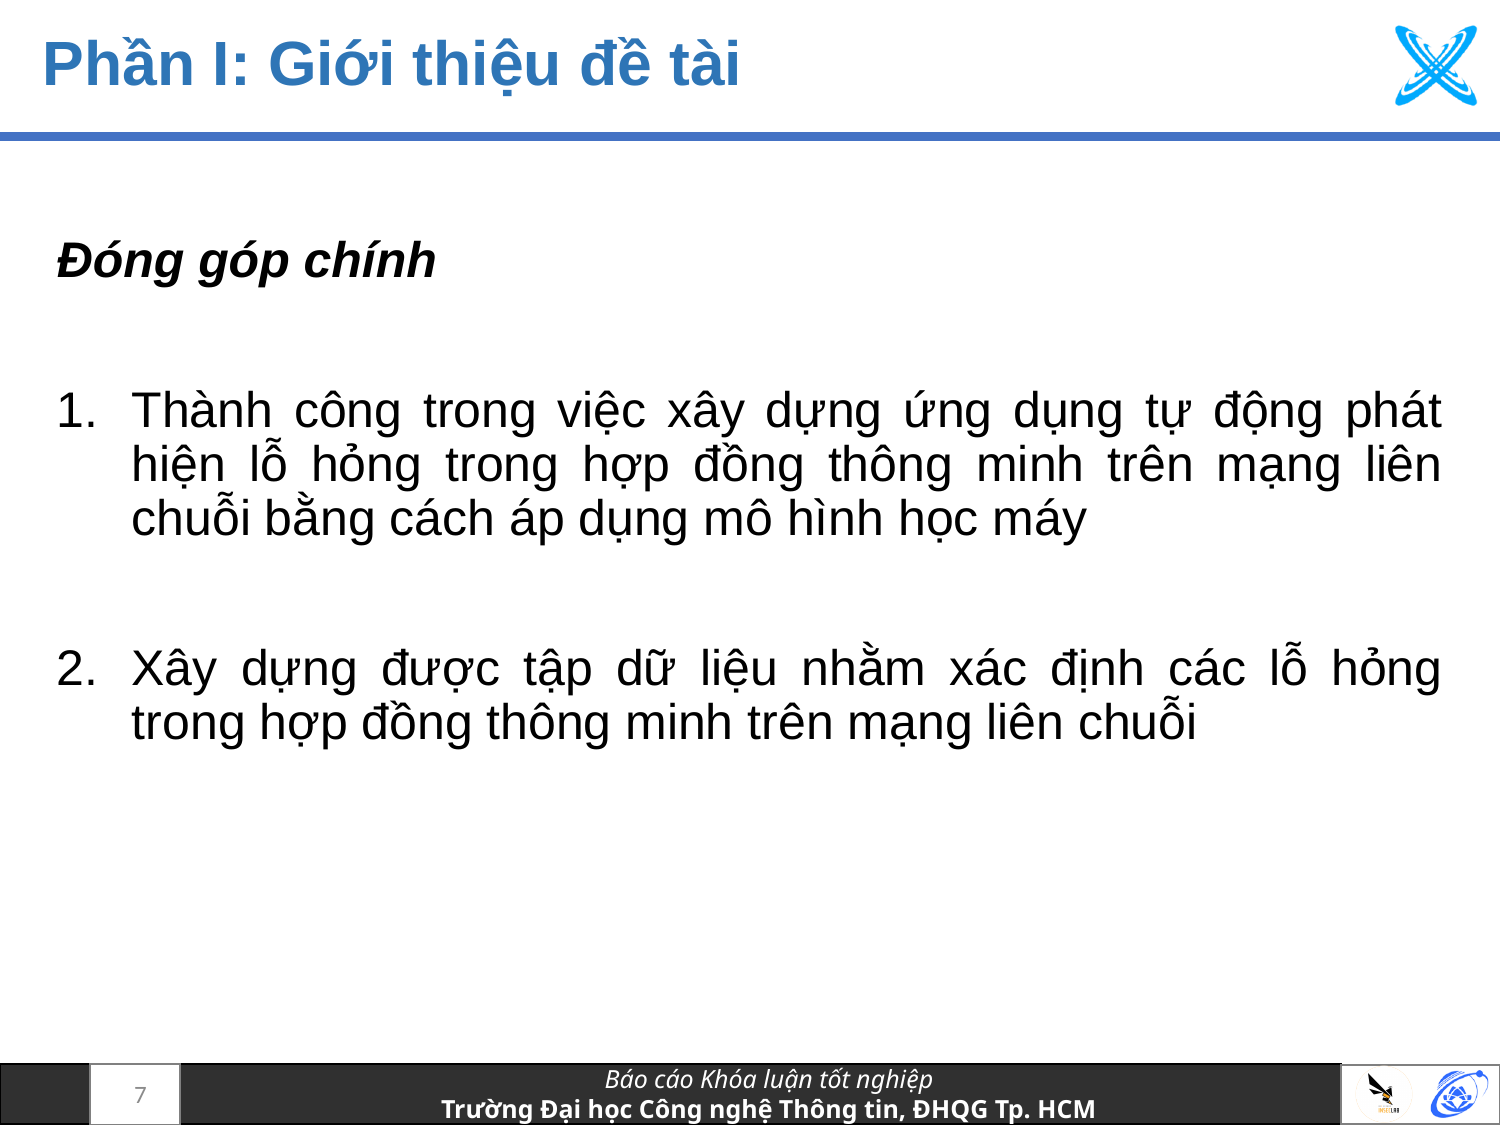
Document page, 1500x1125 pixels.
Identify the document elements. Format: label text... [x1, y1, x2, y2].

slide_number 7 [95, 1063, 162, 1124]
picture [1426, 1053, 1495, 1125]
text_box Đóng góp chính Thành công trong việc xây dựng ứng dụng tự động phát hiện lỗ hỏng trong hợp đồng thông minh trên mạng liên chuỗi bằng cách áp dụng mô hình học máy Xây dựng được tập dữ liệu nhằm xác định các lỗ hỏng trong hợp đồng thông minh trên mạng liên chuỗi [41, 227, 1459, 984]
picture [1352, 1062, 1416, 1125]
title Phần I: Giới thiệu đề tài [27, 23, 1376, 108]
picture [1377, 5, 1493, 125]
